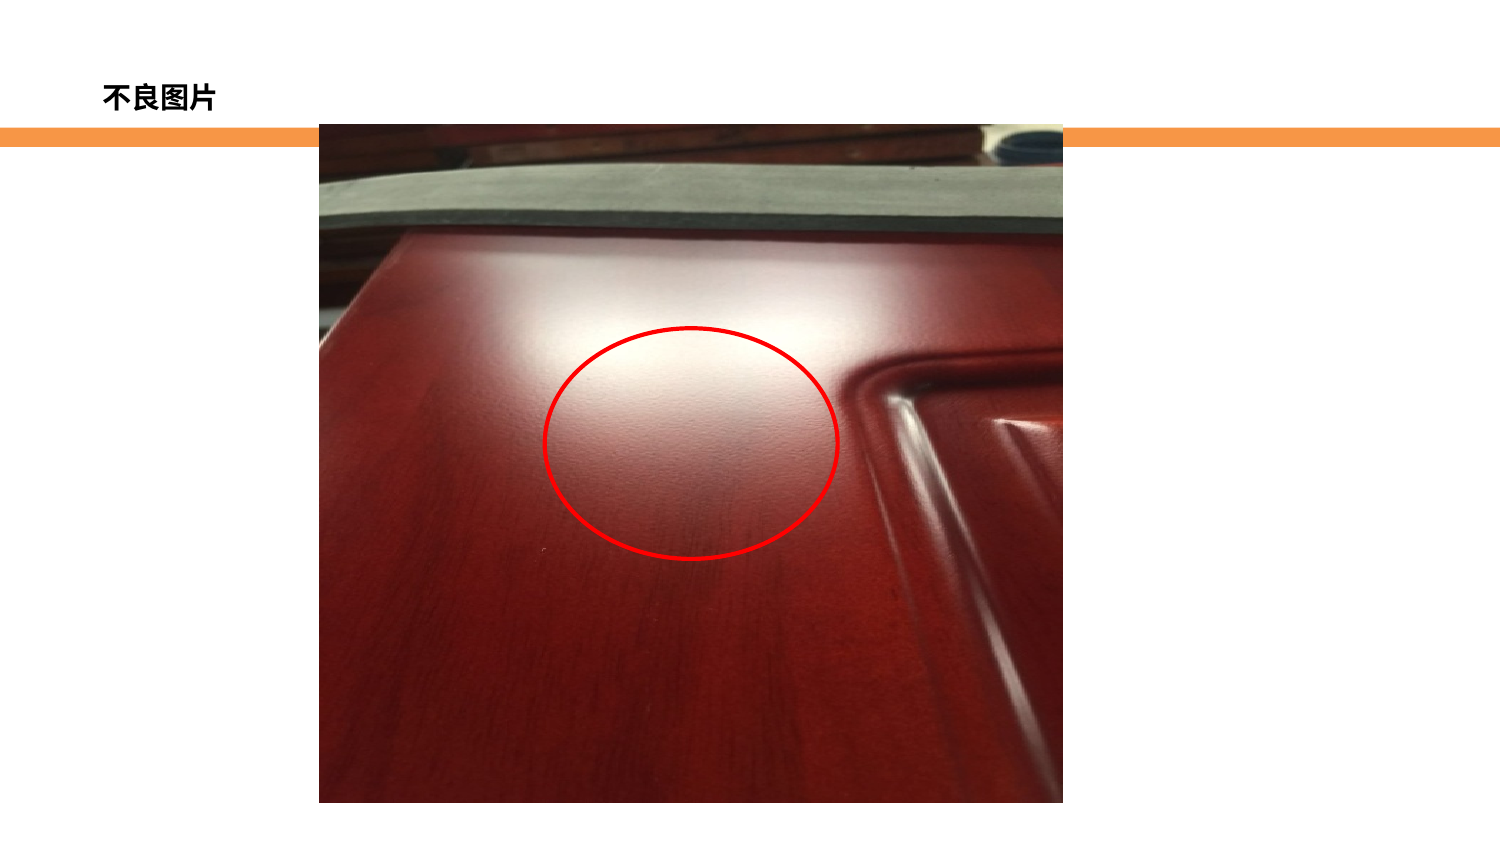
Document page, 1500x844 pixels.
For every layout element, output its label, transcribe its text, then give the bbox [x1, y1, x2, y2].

text_box 不良图片 [18, 67, 303, 127]
picture [319, 124, 1063, 803]
